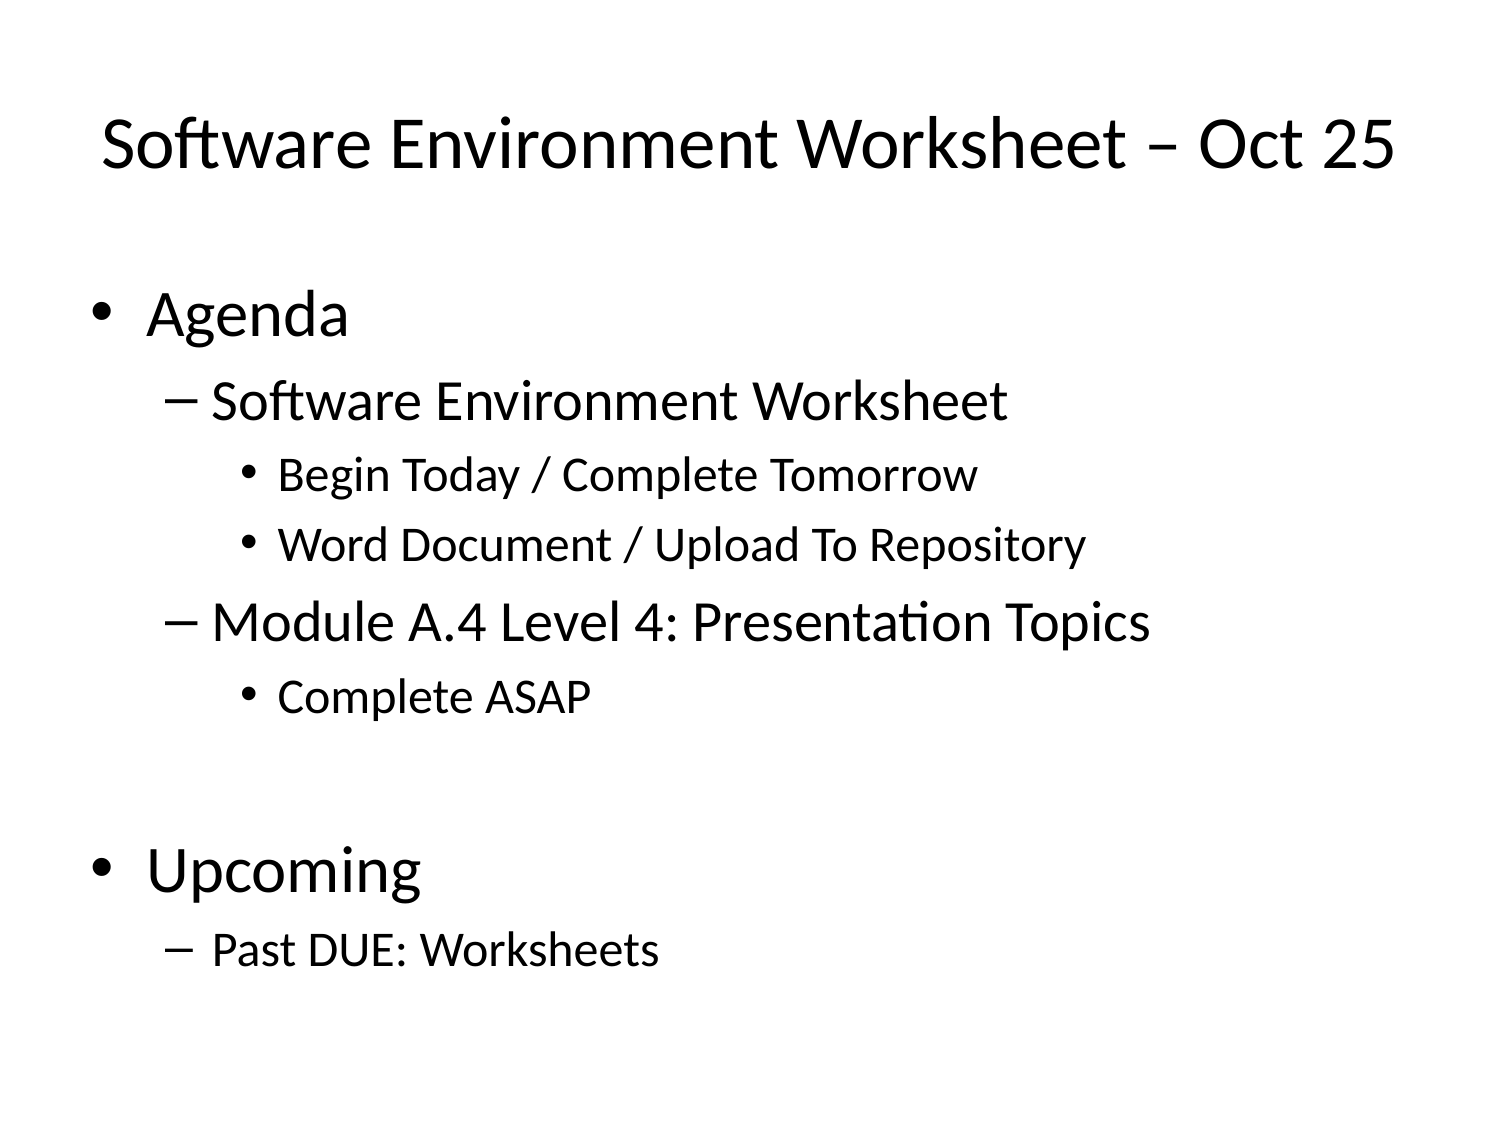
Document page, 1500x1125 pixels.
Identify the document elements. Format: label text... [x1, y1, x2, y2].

list Agenda Software Environment Worksheet Begin Today / Complete Tomorrow Word Document / Upload To Repository Module A.4 Level 4: Presentation Topics Complete ASAP Upcoming Past DUE: Worksheets [75, 262, 1425, 1005]
title Software Environment Worksheet – Oct 25 [75, 45, 1425, 233]
